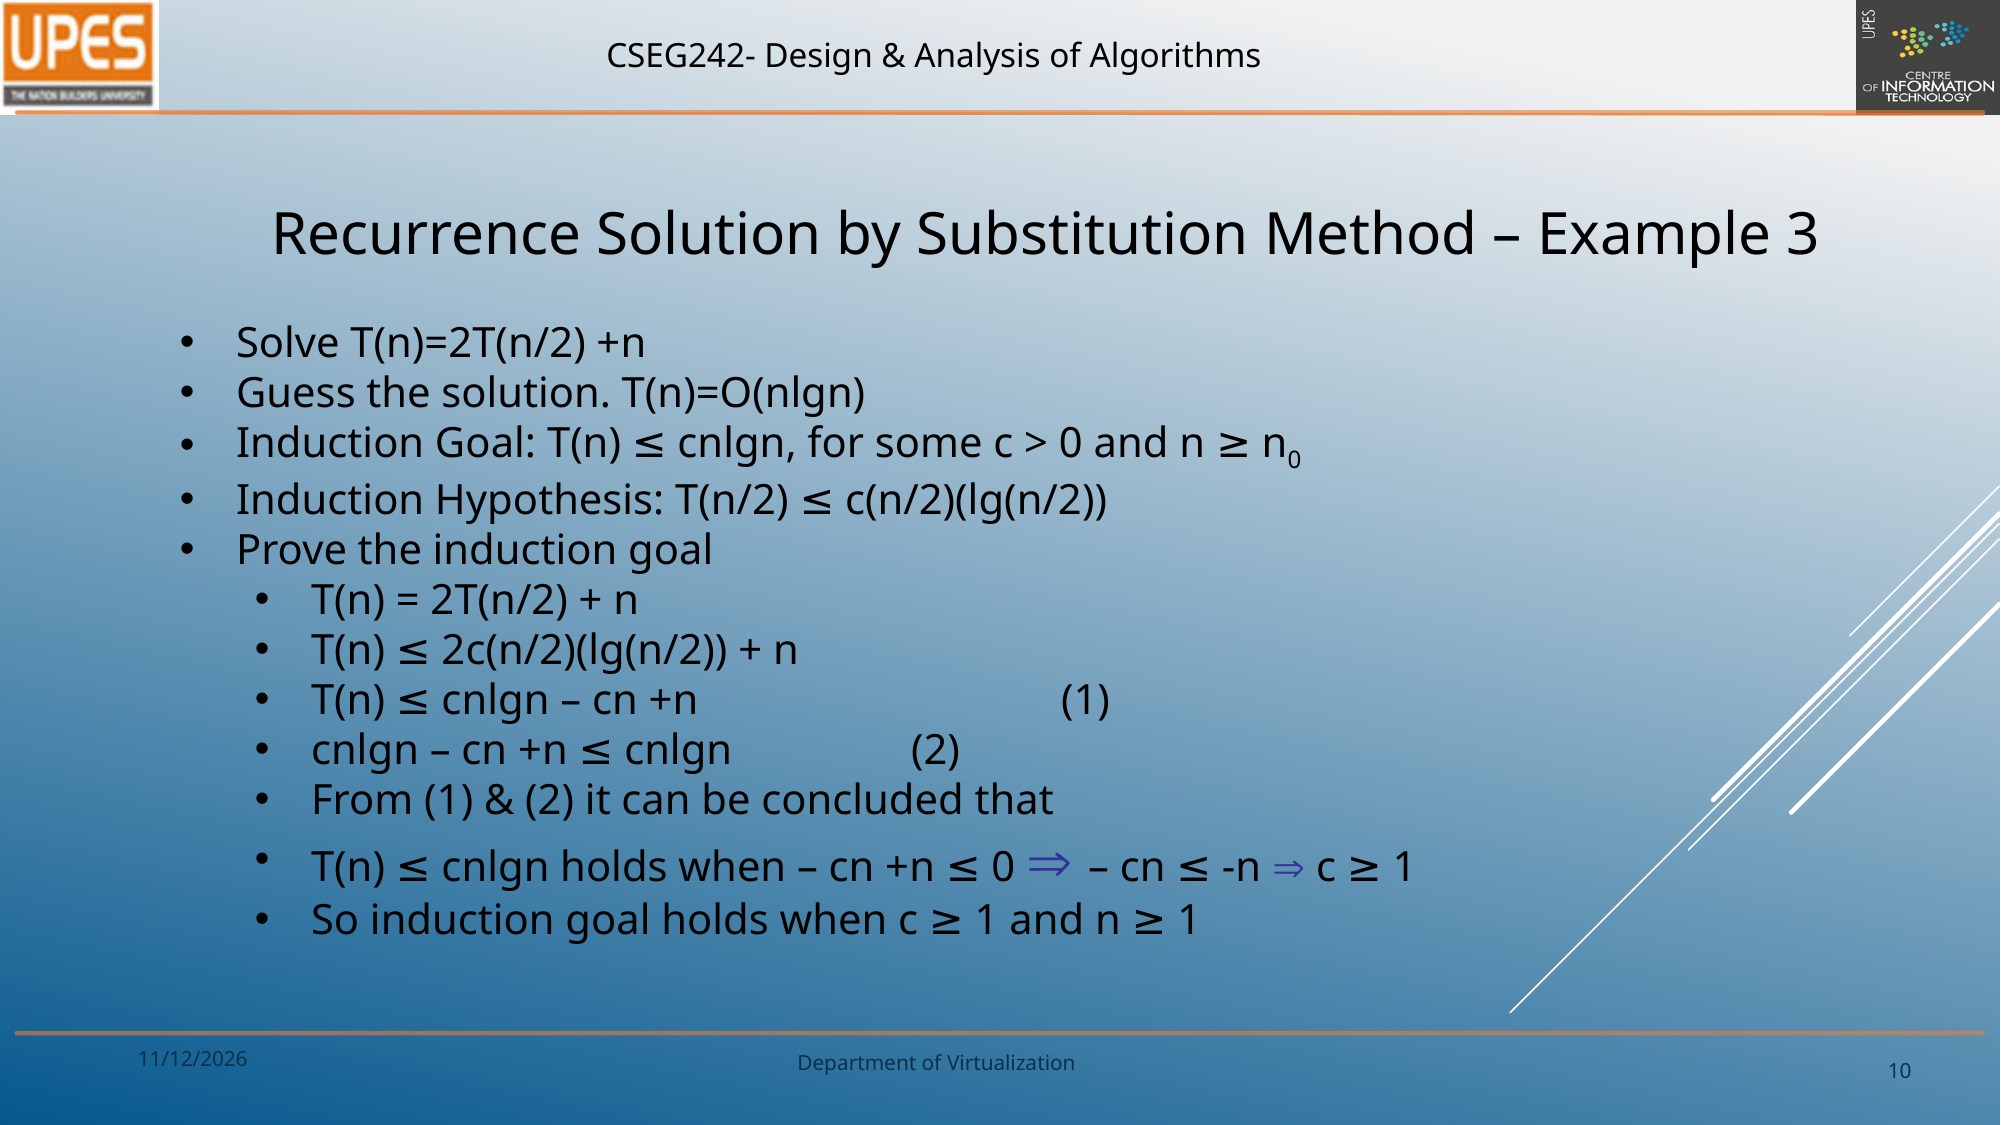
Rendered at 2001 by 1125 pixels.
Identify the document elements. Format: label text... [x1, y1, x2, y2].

footer Department of Virtualization [317, 1041, 1555, 1102]
picture [1856, 0, 2000, 115]
text_box Recurrence Solution by Substitution Method – Example 3 Solve T(n)=2T(n/2) +n Guess the solution. T(n)=O(nlgn) Induction Goal: T(n) ≤ cnlgn, for some c > 0 and n ≥ n0 Induction Hypothesis: T(n/2) ≤ c(n/2)(lg(n/2)) Prove the induction goal T(n) = 2T(n/2) + n T(n) ≤ 2c(n/2)(lg(n/2)) + n T(n) ≤ cnlgn – cn +n (1) cnlgn – cn +n ≤ cnlgn (2) From (1) & (2) it can be concluded that T(n) ≤ cnlgn holds when – cn +n ≤ 0  – cn ≤ -n  c ≥ 1 So induction goal holds when c ≥ 1 and n ≥ 1 [165, 188, 1927, 951]
slide_number 10 [1755, 1038, 1927, 1094]
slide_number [0, 1038, 263, 1099]
picture [0, 0, 159, 115]
